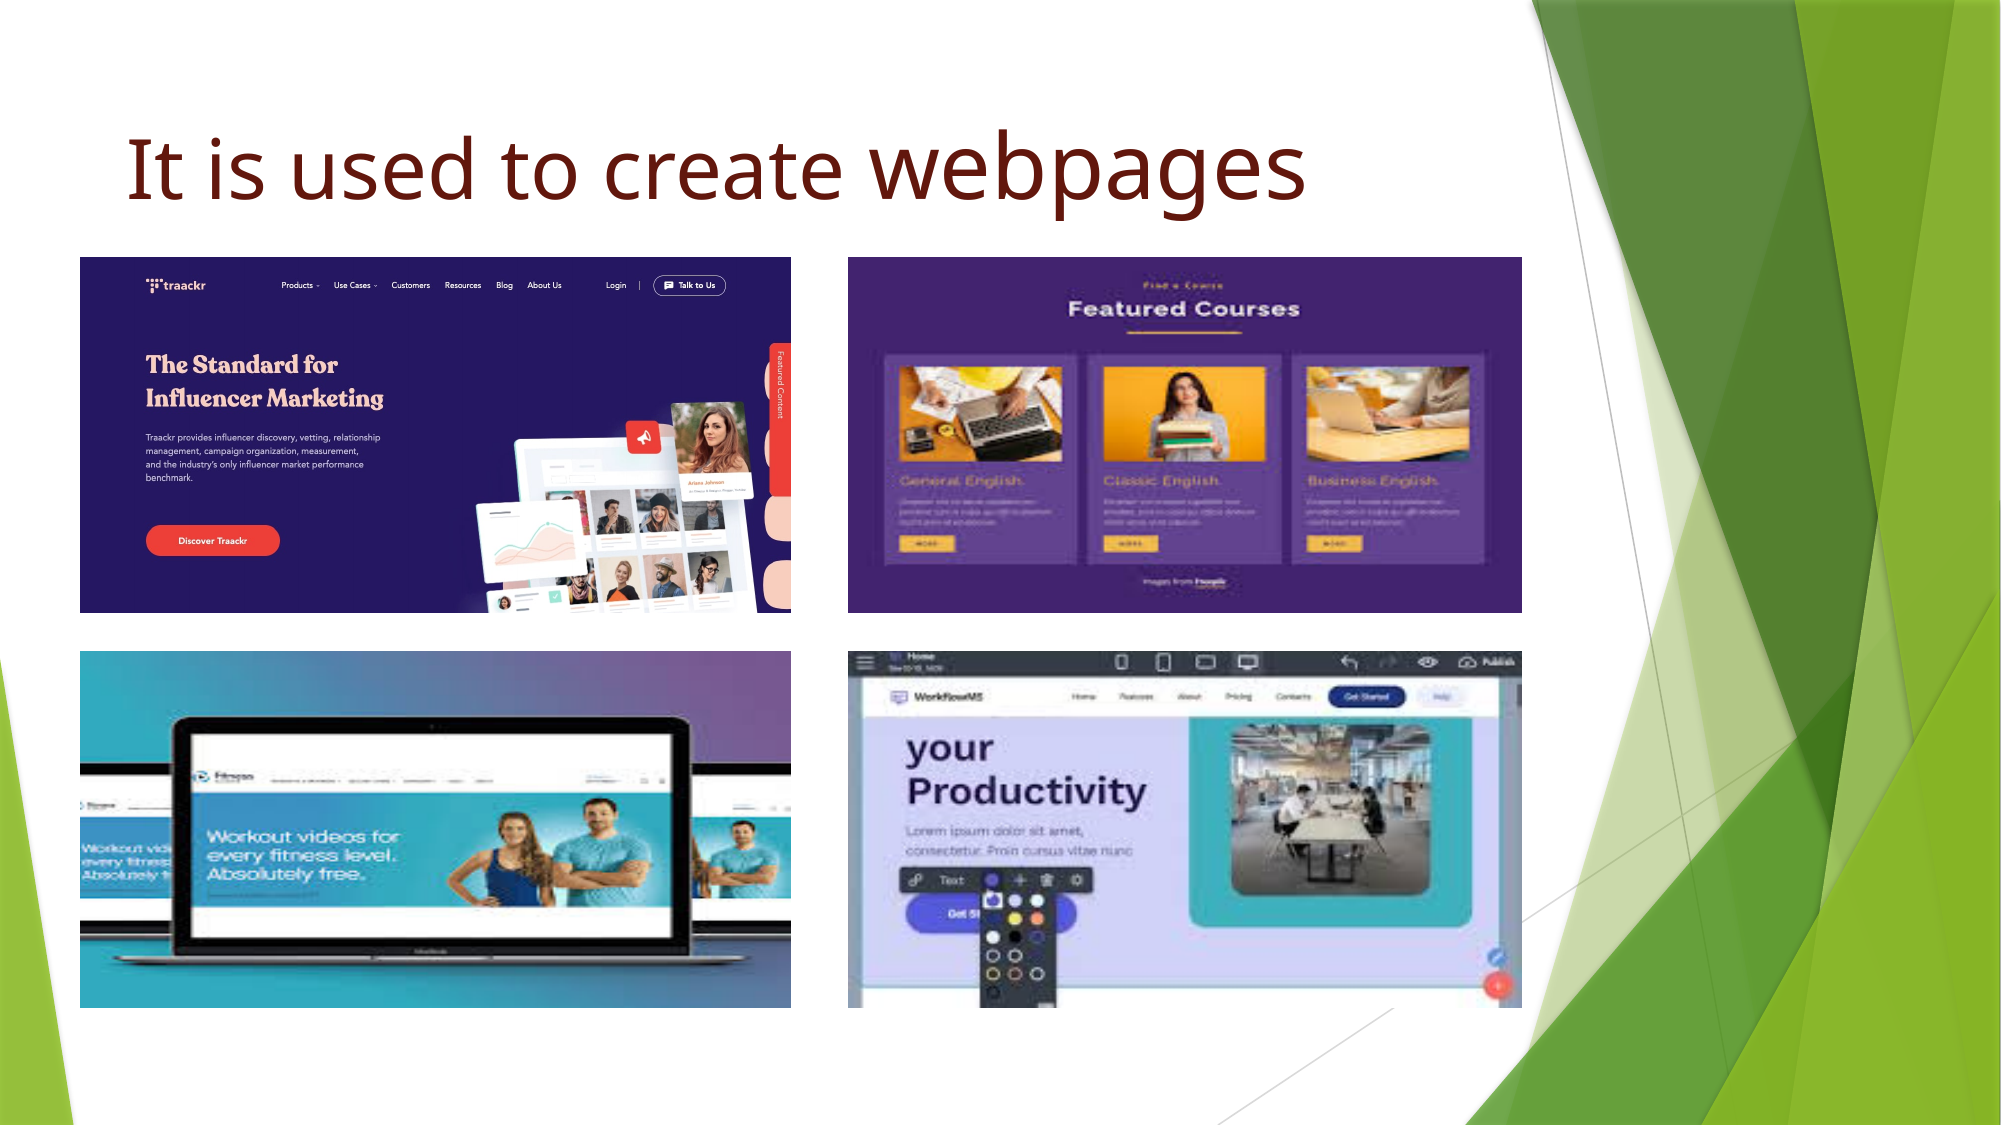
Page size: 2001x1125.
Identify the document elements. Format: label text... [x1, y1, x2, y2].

picture [848, 650, 1522, 1008]
title It is used to create webpages [111, 99, 1522, 219]
picture [80, 650, 792, 1008]
picture [848, 256, 1522, 614]
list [80, 256, 792, 614]
